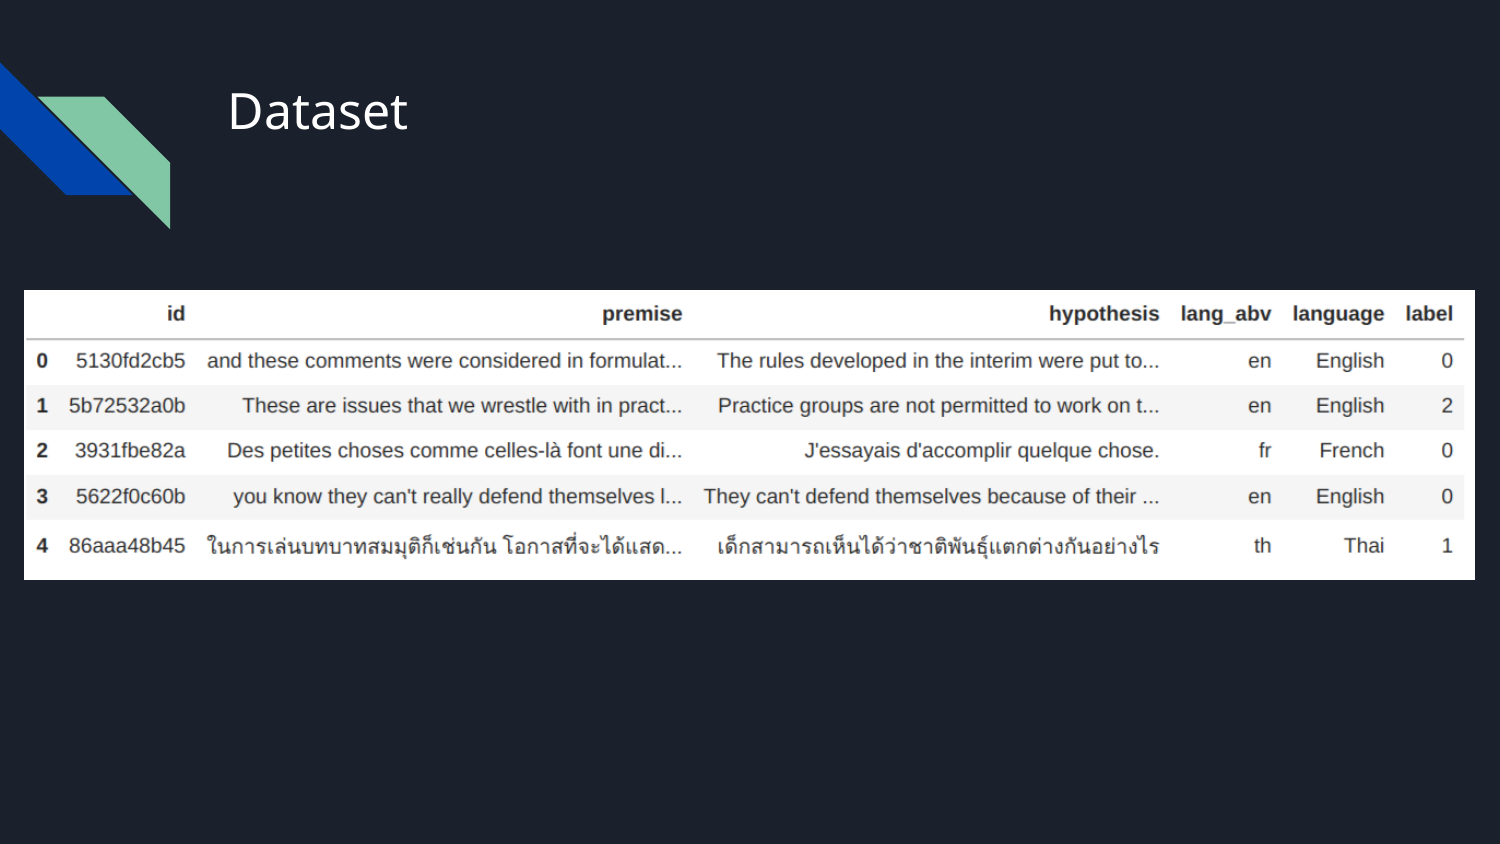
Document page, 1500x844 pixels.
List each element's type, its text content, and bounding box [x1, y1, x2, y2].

picture [24, 289, 1476, 580]
title Dataset [212, 64, 1368, 215]
